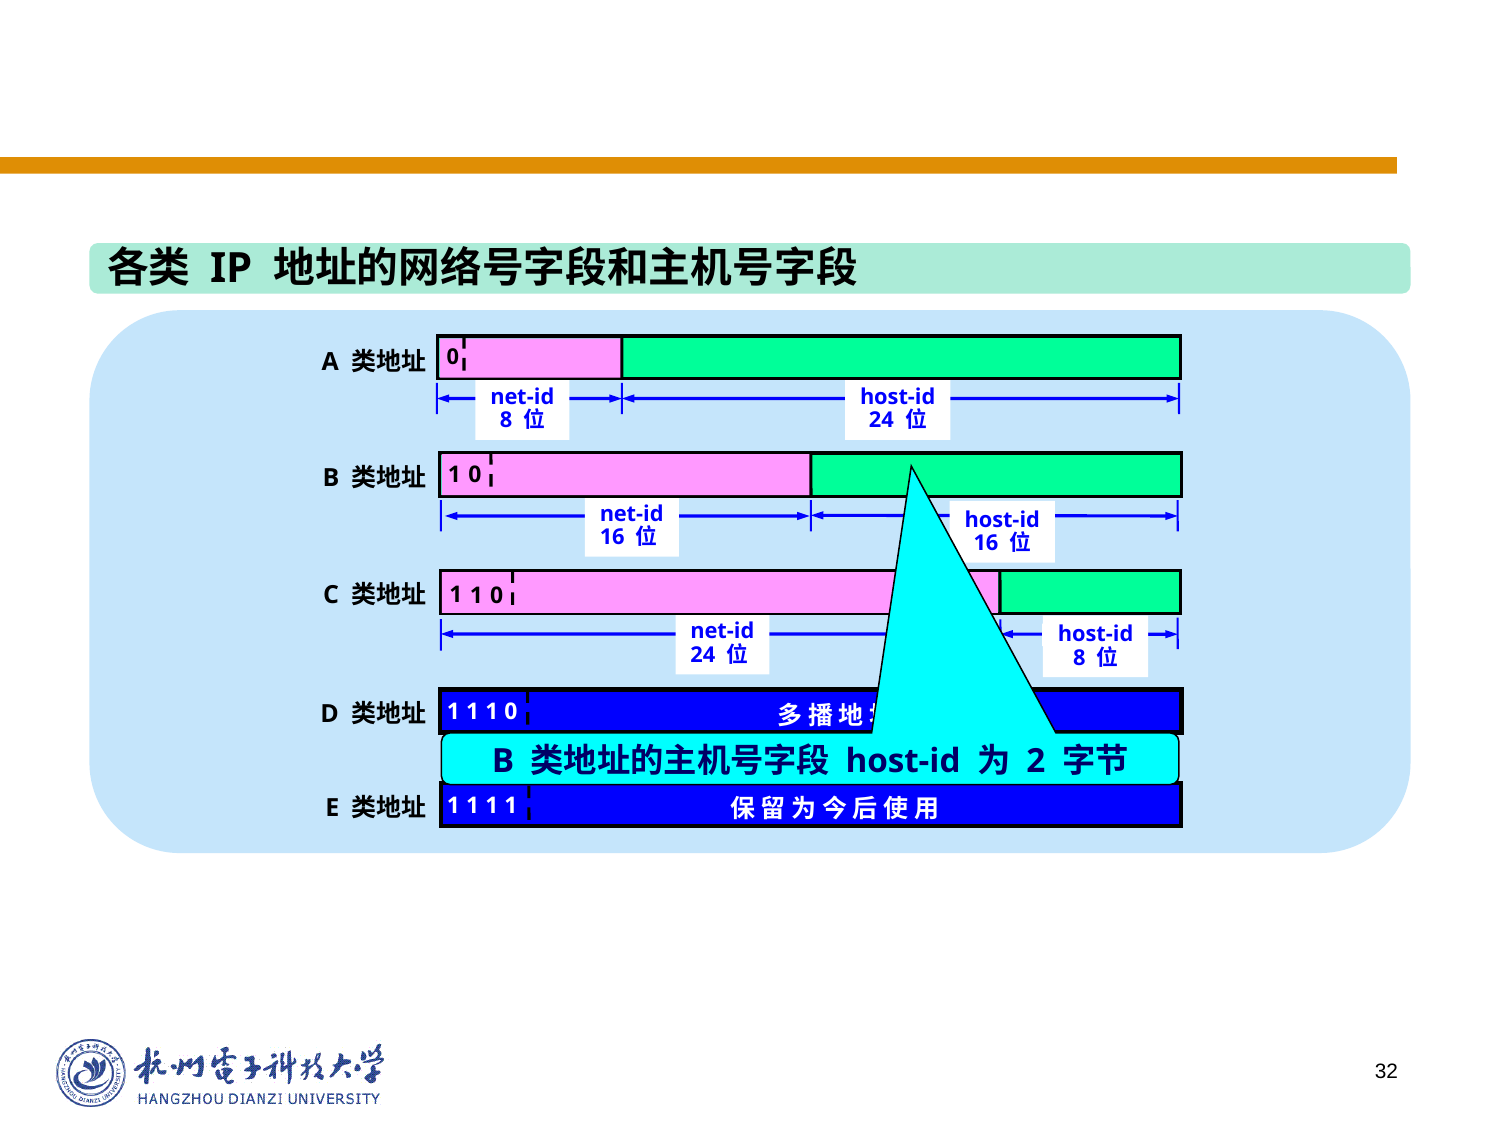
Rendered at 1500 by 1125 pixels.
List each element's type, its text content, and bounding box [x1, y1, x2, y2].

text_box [307, 335, 1182, 830]
text_box 各类 IP 地址的网络号字段和主机号字段 [92, 233, 873, 299]
text_box [873, 243, 1411, 294]
text_box [88, 309, 1412, 855]
picture [55, 1025, 407, 1125]
